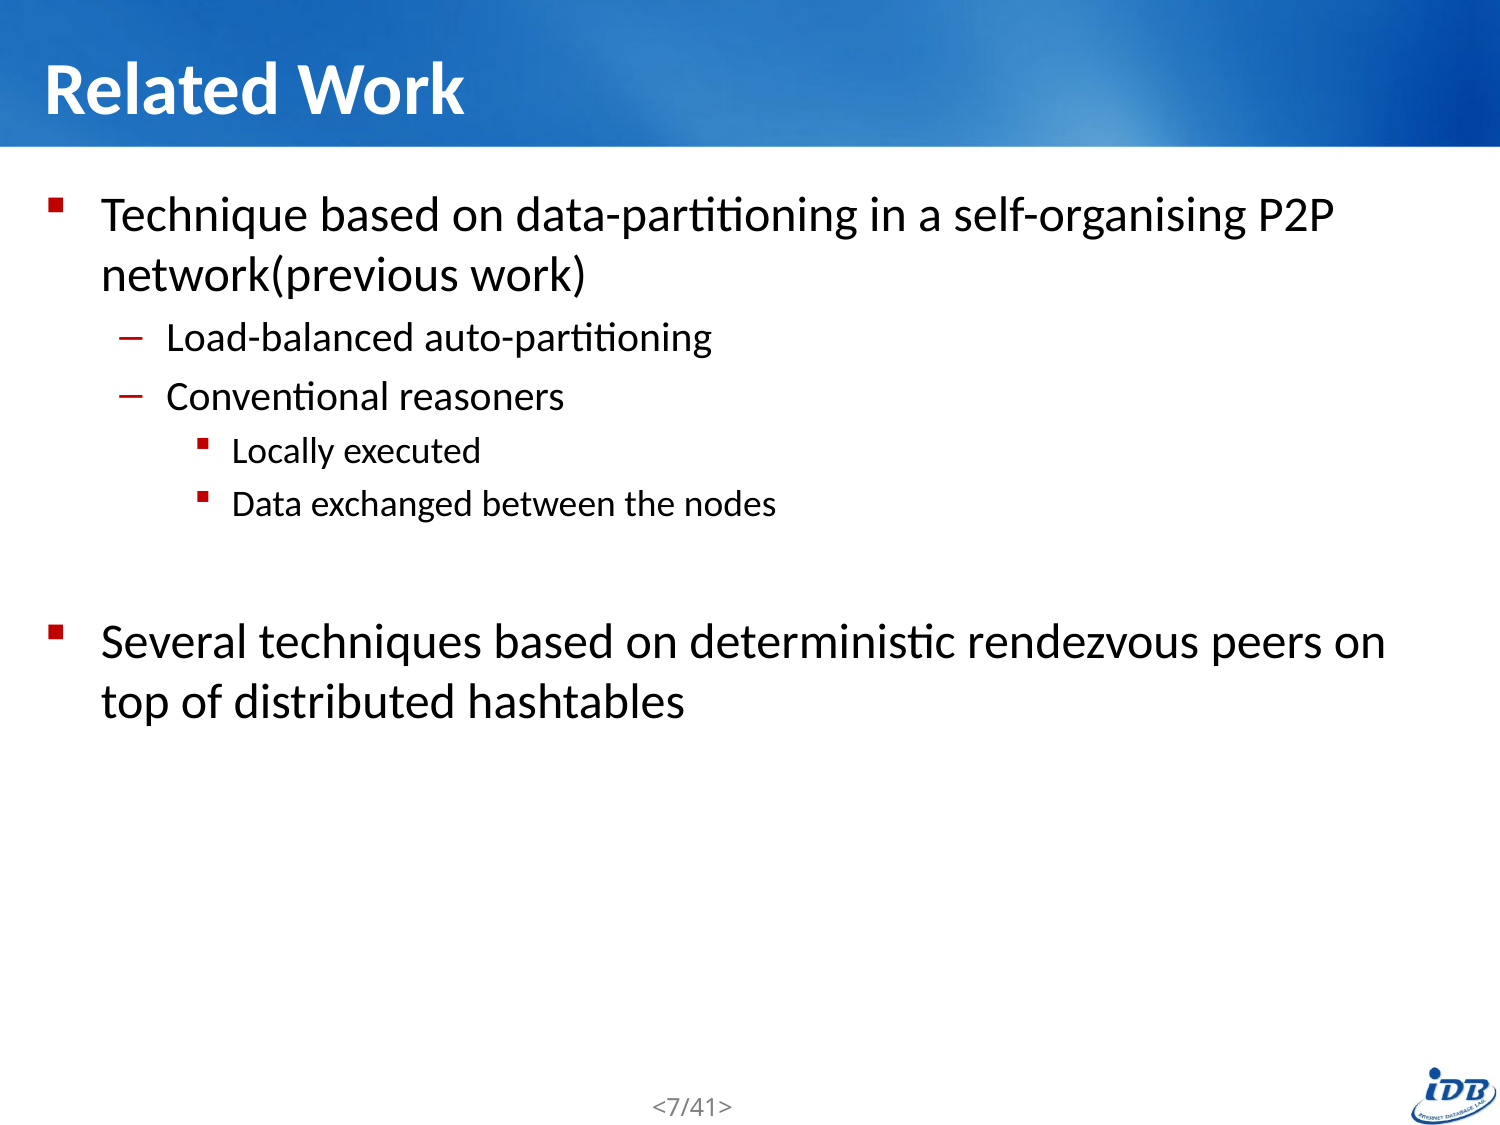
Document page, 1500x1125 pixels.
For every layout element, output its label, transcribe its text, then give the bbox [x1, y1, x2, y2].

picture [0, 0, 1500, 1125]
list Technique based on data-partitioning in a self-organising P2P network(previous work) Load-balanced auto-partitioning Conventional reasoners Locally executed Data exchanged between the nodes Several techniques based on deterministic rendezvous peers on top of distributed hashtables [29, 174, 1471, 1071]
title Related Work [29, 19, 1471, 149]
